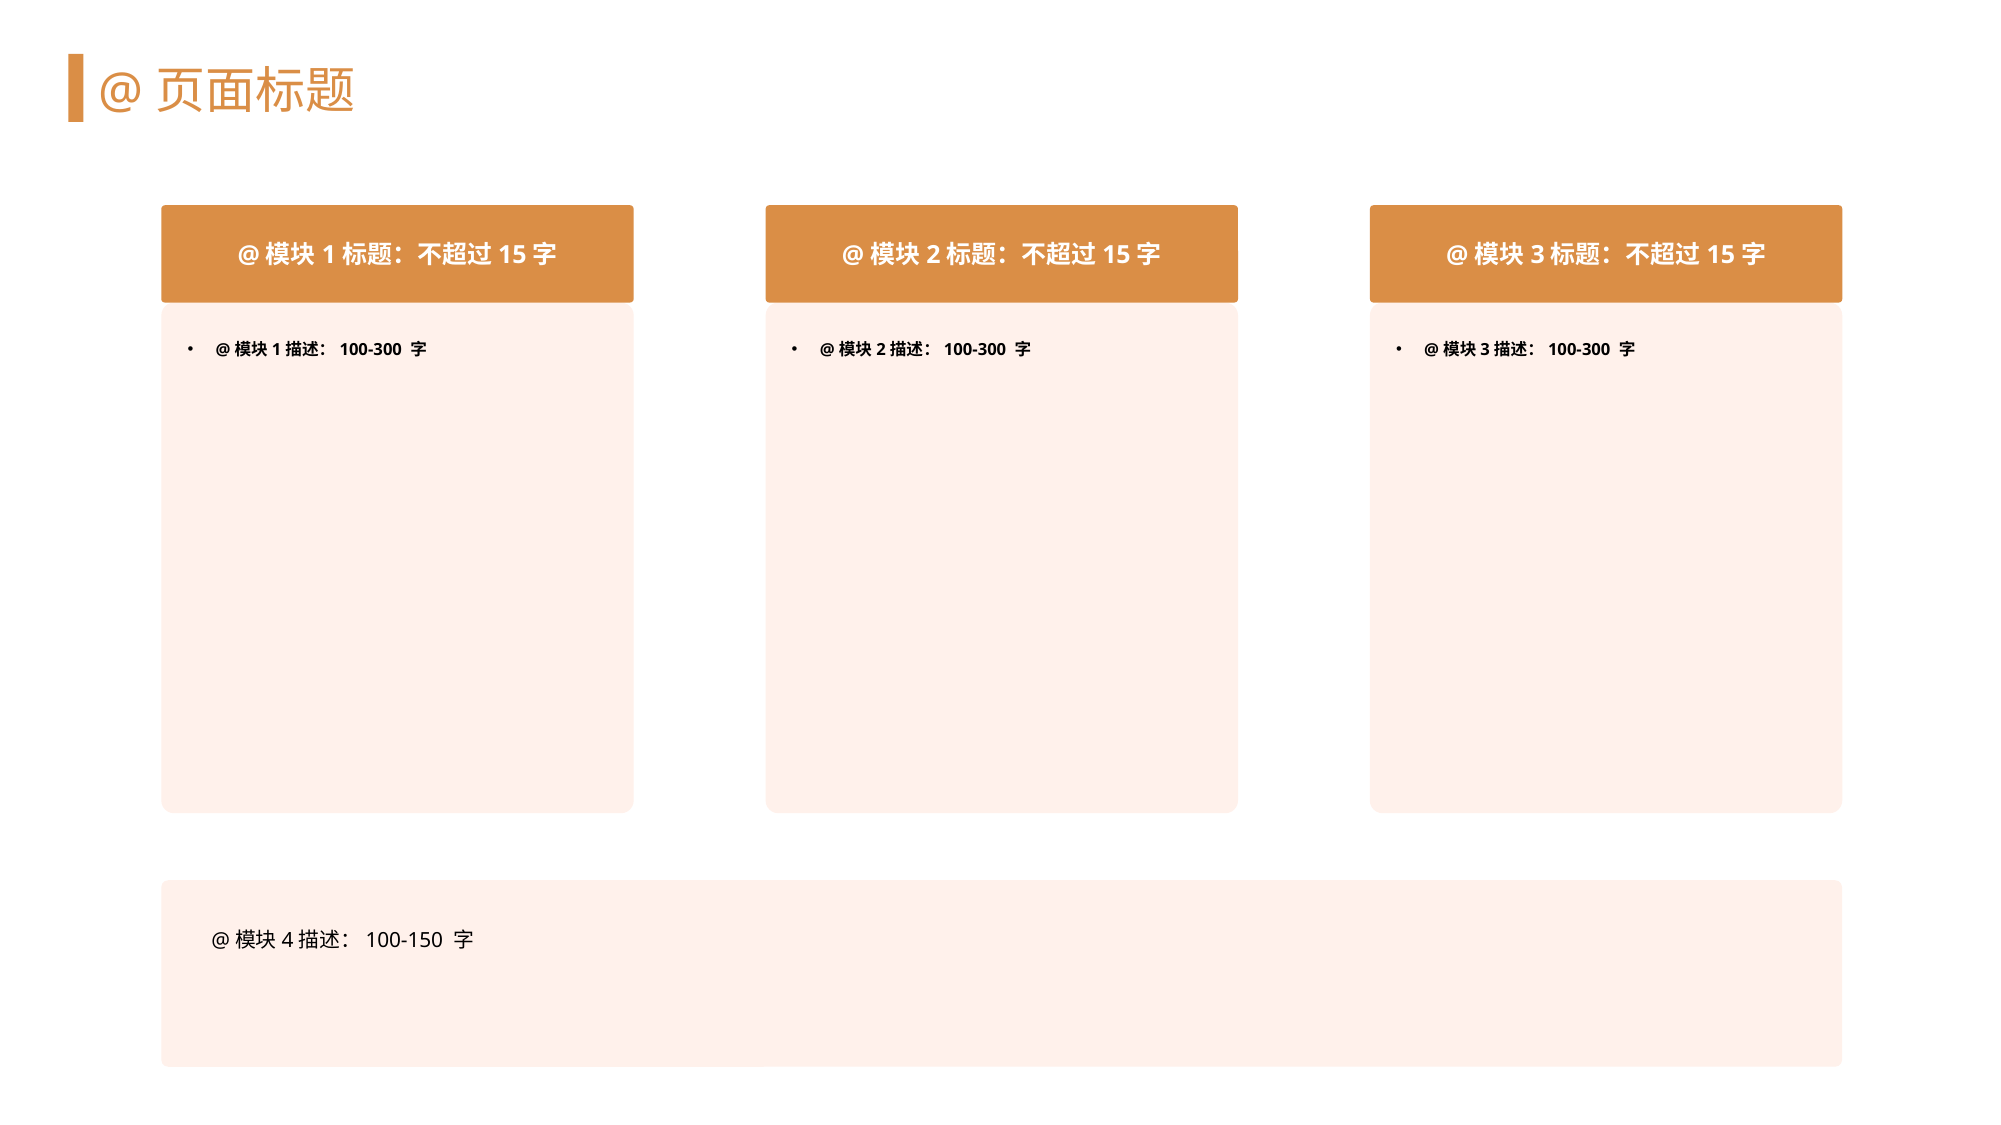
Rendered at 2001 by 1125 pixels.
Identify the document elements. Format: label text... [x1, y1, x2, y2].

title @页面标题 [83, 42, 1917, 134]
text_box @模块1标题：不超过15字 [161, 205, 634, 303]
text_box @模块3描述：100-300 字 [1368, 303, 1844, 815]
text_box @模块3标题：不超过15字 [1369, 205, 1843, 303]
text_box @模块4描述：100-150 字 [196, 906, 1809, 1040]
text_box @模块1描述：100-300 字 [160, 303, 635, 815]
text_box @模块2标题：不超过15字 [765, 205, 1239, 303]
text_box [160, 879, 1844, 1068]
text_box @模块2描述：100-300 字 [764, 303, 1240, 815]
